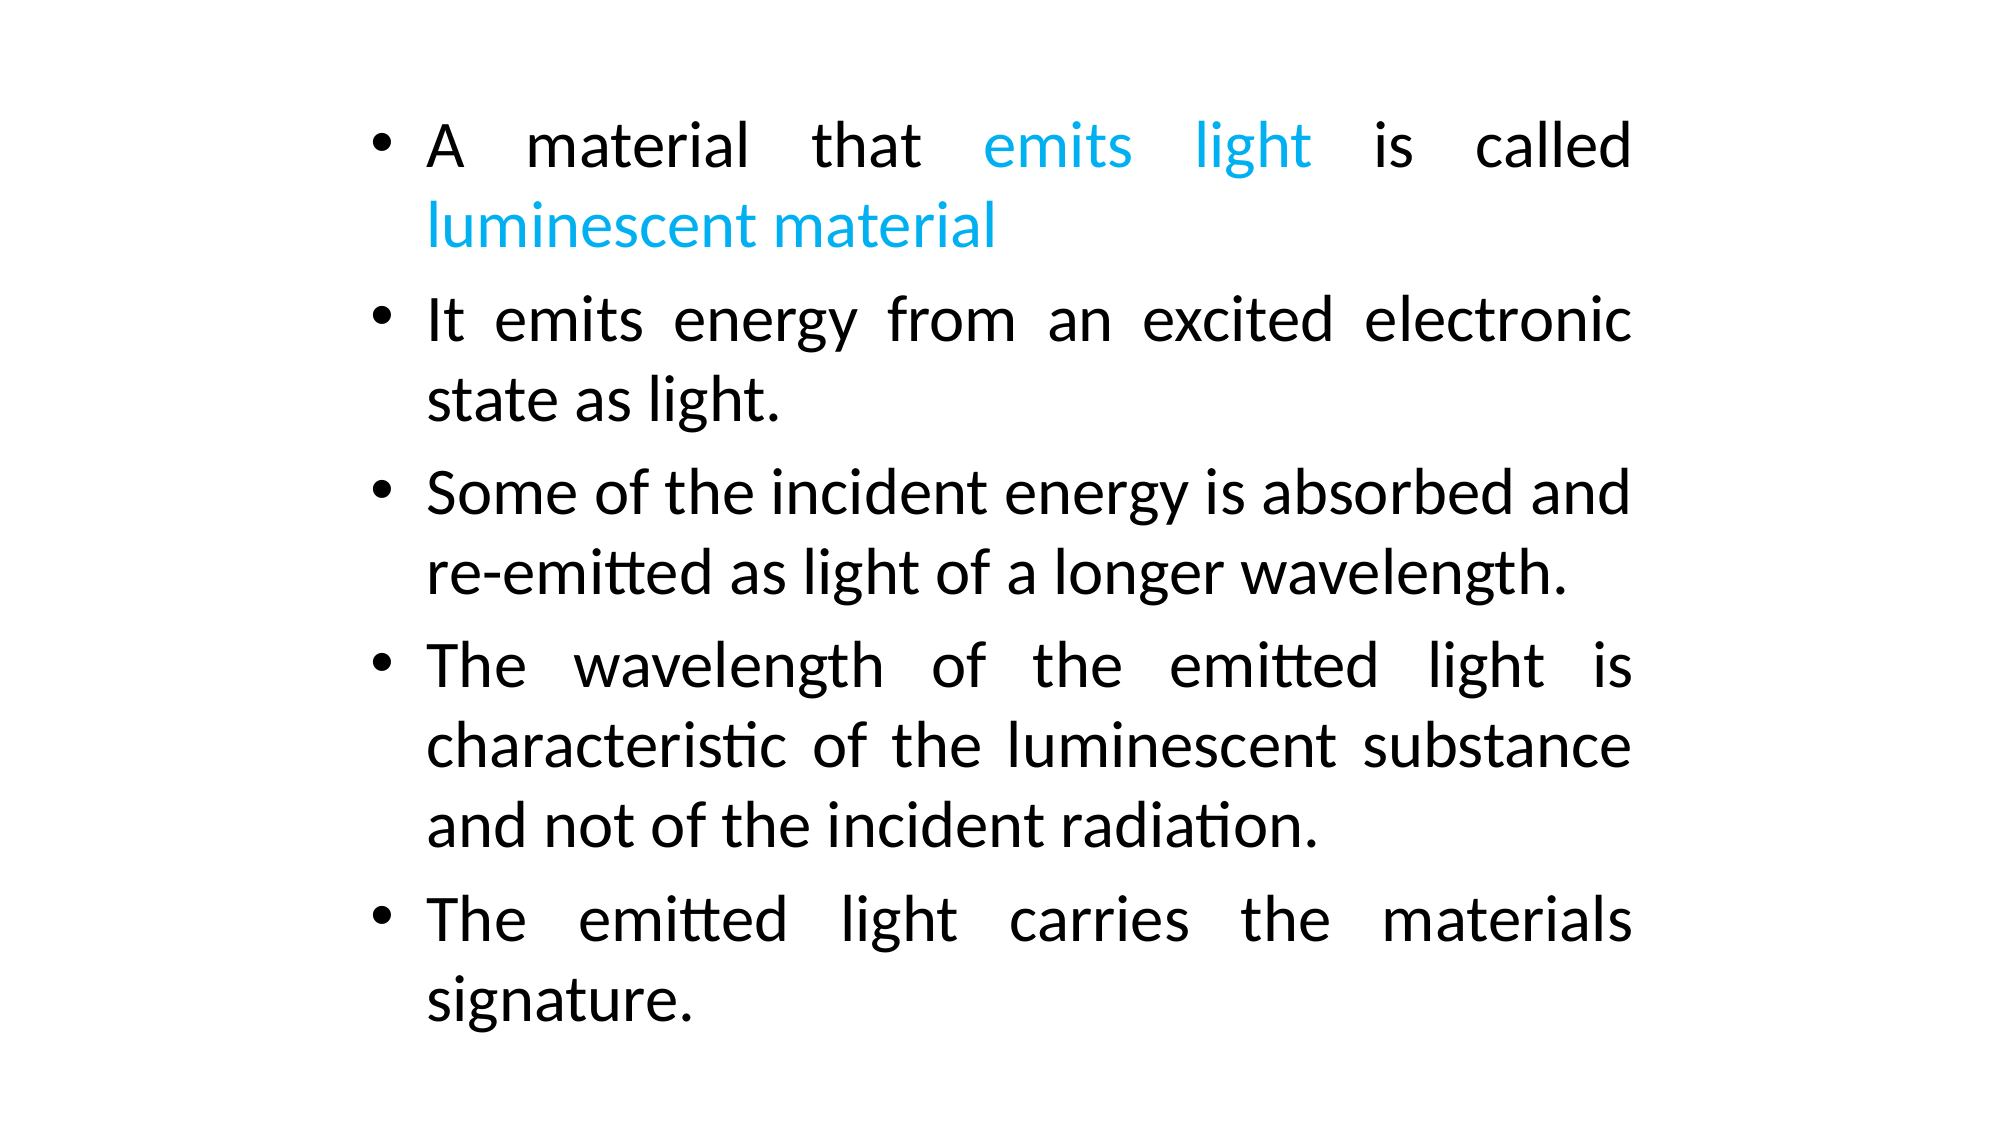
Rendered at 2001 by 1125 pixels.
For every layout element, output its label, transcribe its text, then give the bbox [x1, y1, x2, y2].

list A material that emits light is called luminescent material It emits energy from an excited electronic state as light. Some of the incident energy is absorbed and re-emitted as light of a longer wavelength. The wavelength of the emitted light is characteristic of the luminescent substance and not of the incident radiation. The emitted light carries the materials signature. [355, 93, 1650, 734]
